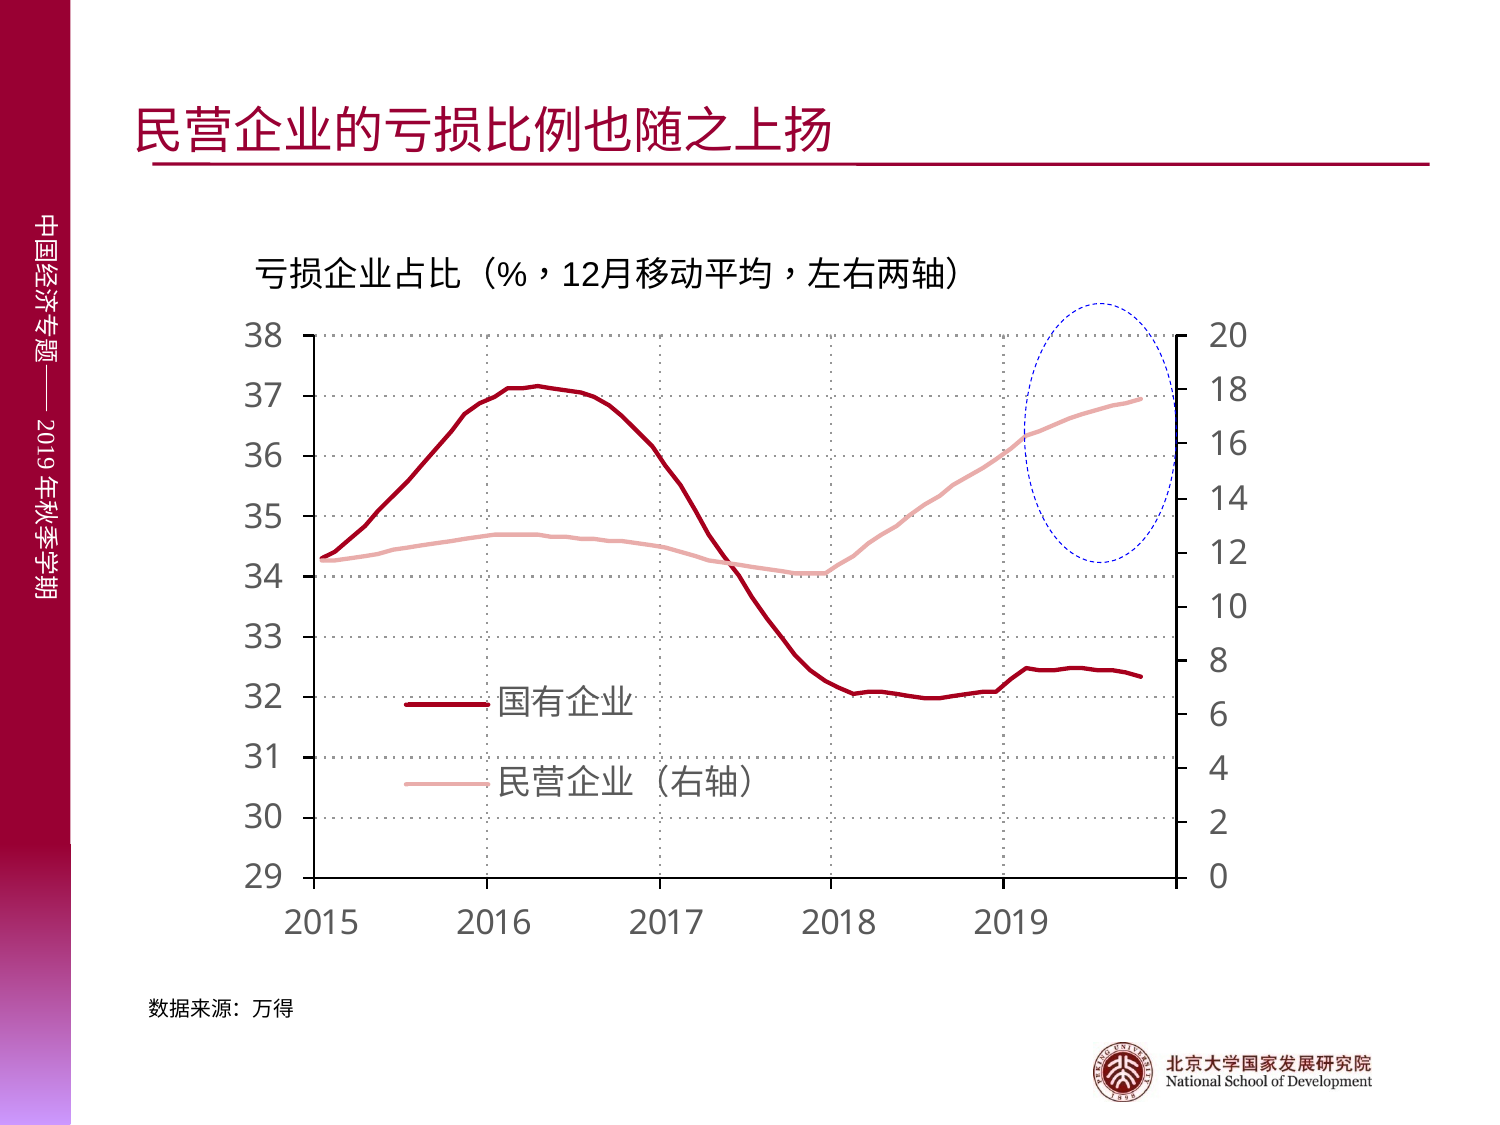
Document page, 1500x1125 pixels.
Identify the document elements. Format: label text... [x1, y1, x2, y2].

picture [237, 237, 1273, 946]
slide_number 28 [1300, 1074, 1473, 1125]
text_box 数据来源：万得 [148, 996, 727, 1022]
picture [1093, 1042, 1372, 1102]
title 民营企业的亏损比例也随之上扬 [117, 13, 1418, 166]
